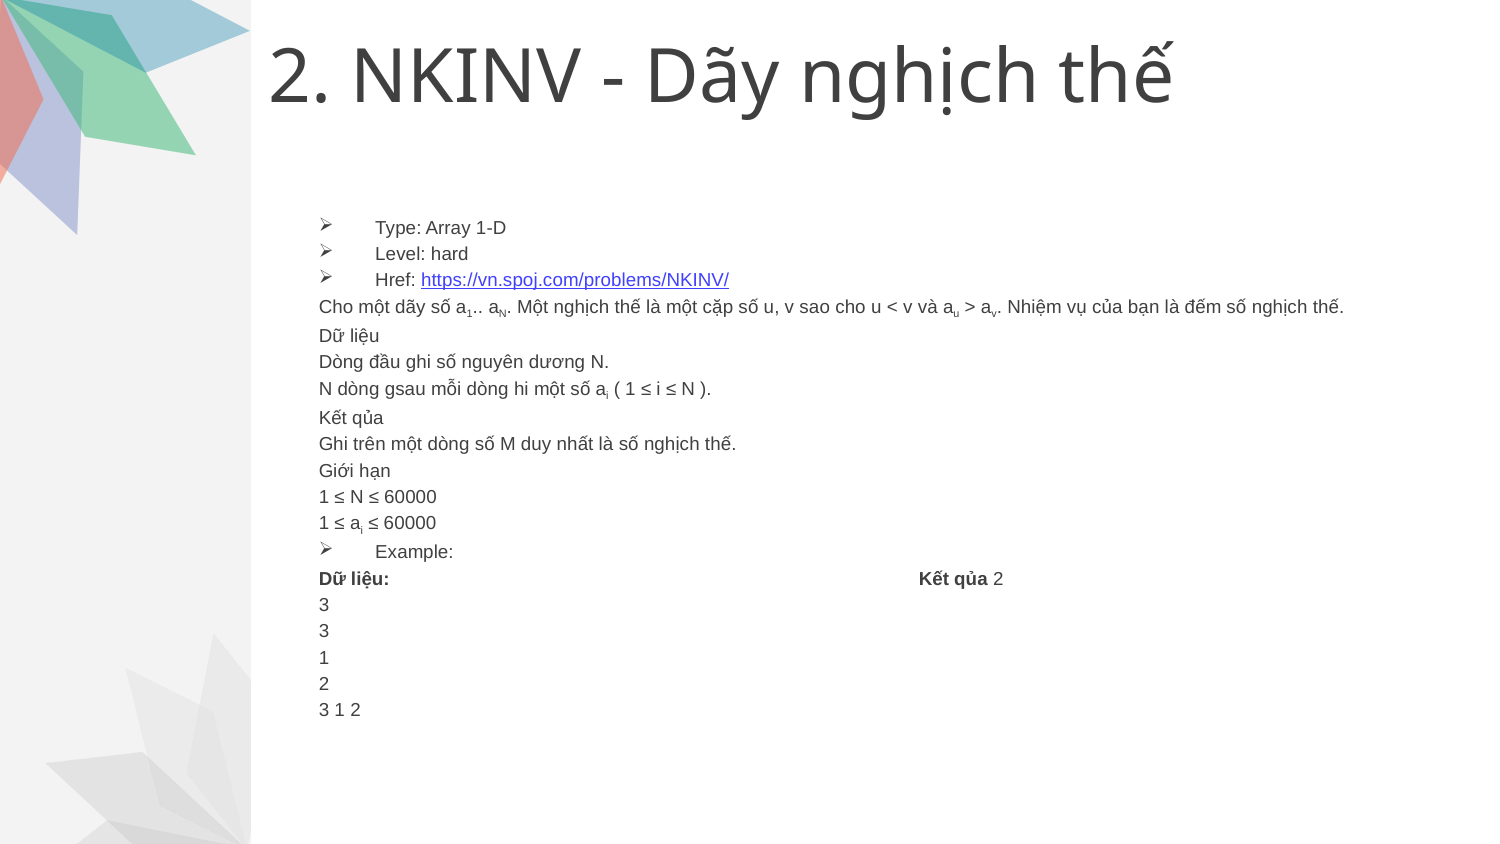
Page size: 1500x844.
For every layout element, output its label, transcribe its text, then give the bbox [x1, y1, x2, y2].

list Type: Array 1-D Level: hard Href: https://vn.spoj.com/problems/NKINV/ Cho một dãy số a1.. aN. Một nghịch thế là một cặp số u, v sao cho u < v và au > av. Nhiệm vụ của bạn là đếm số nghịch thế. Dữ liệu Dòng đầu ghi số nguyên dương N. N dòng gsau mỗi dòng hi một số ai ( 1 ≤ i ≤ N ). Kết qủa Ghi trên một dòng số M duy nhất là số nghịch thế. Giới hạn 1 ≤ N ≤ 60000 1 ≤ ai ≤ 60000 Example: Dữ liệu: Kết qủa 2 3 3 1 2 3 1 2 [253, 208, 1447, 761]
picture [0, 0, 1500, 844]
title 2. NKINV - Dãy nghịch thế [253, 0, 1500, 146]
